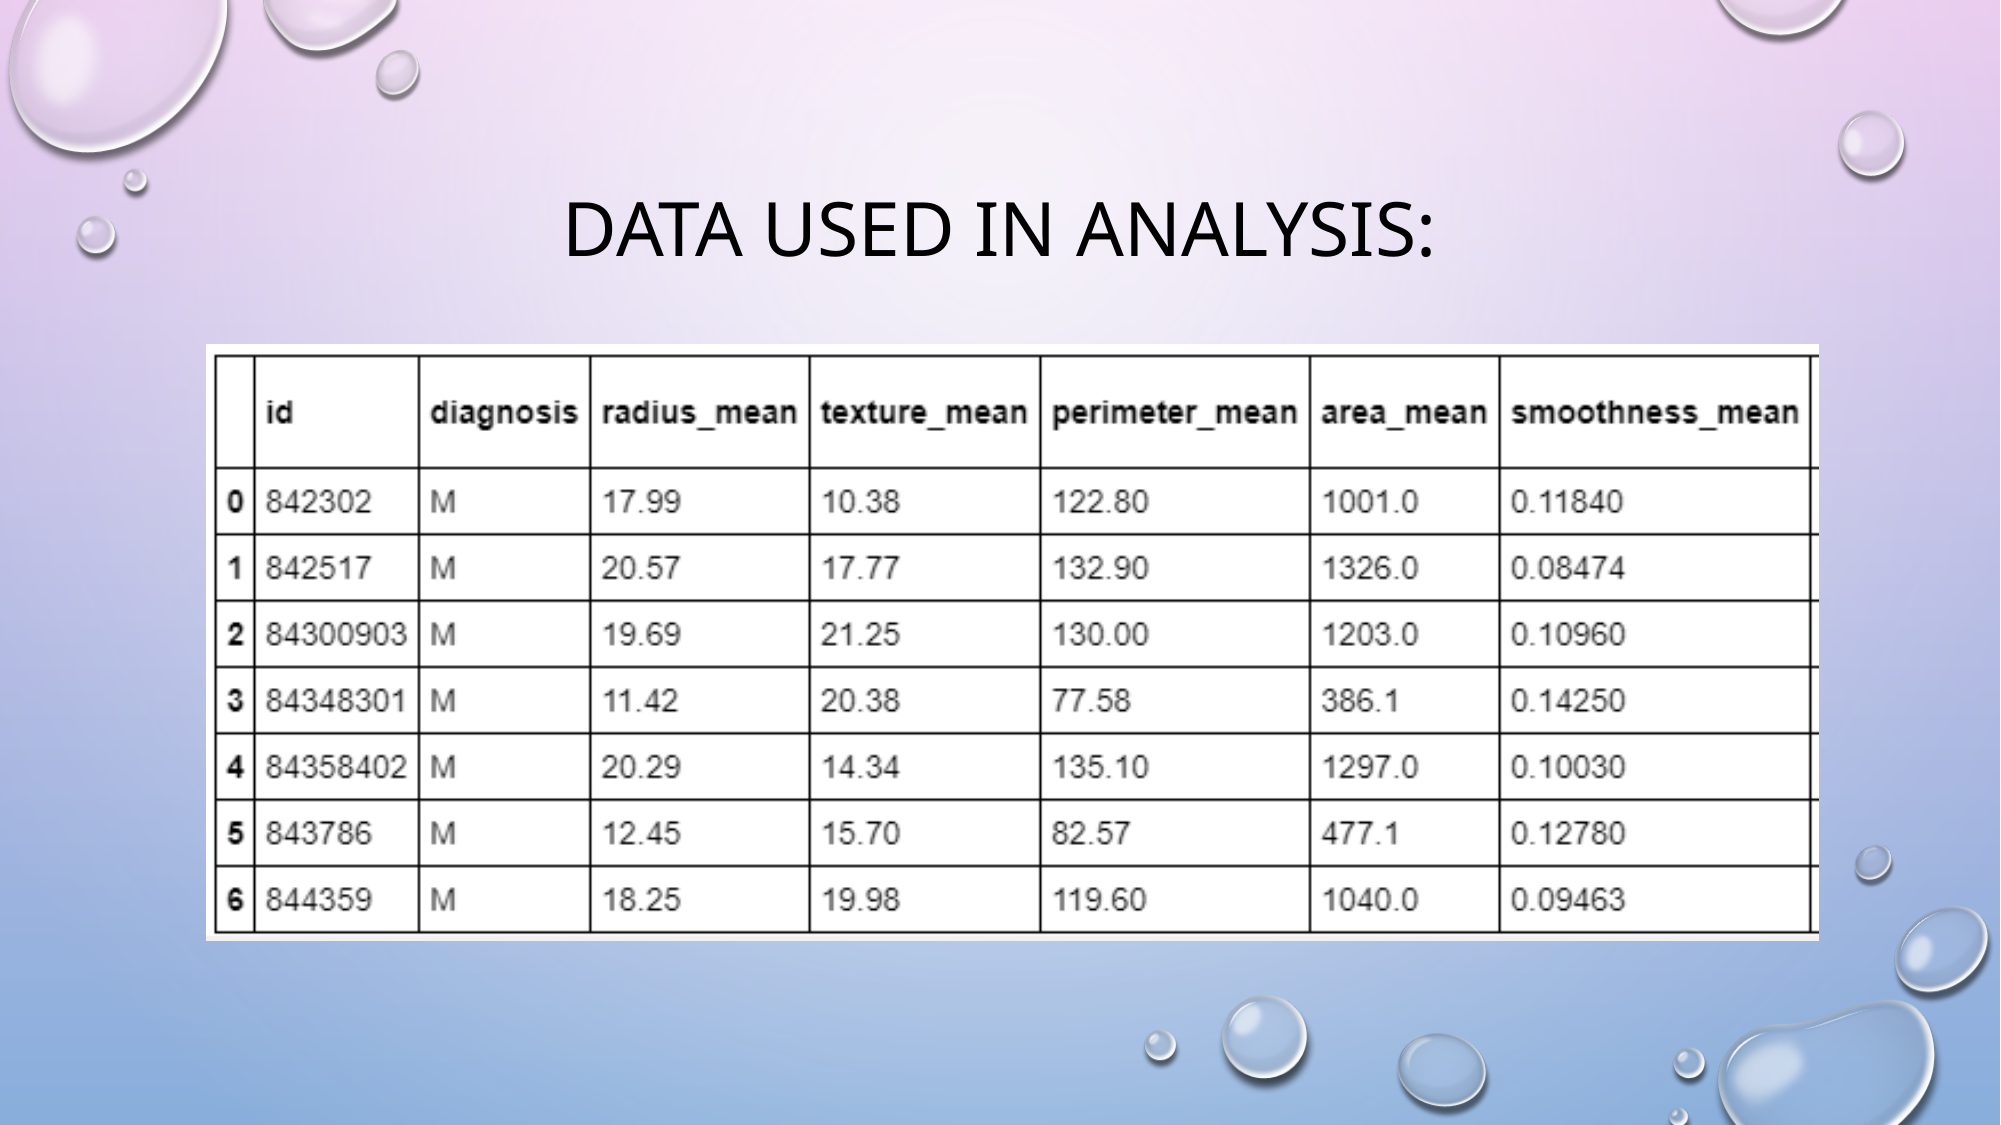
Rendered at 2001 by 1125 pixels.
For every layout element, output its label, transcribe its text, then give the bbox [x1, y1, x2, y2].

picture [0, 0, 2000, 1125]
title Data used in analysis: [149, 101, 1851, 364]
